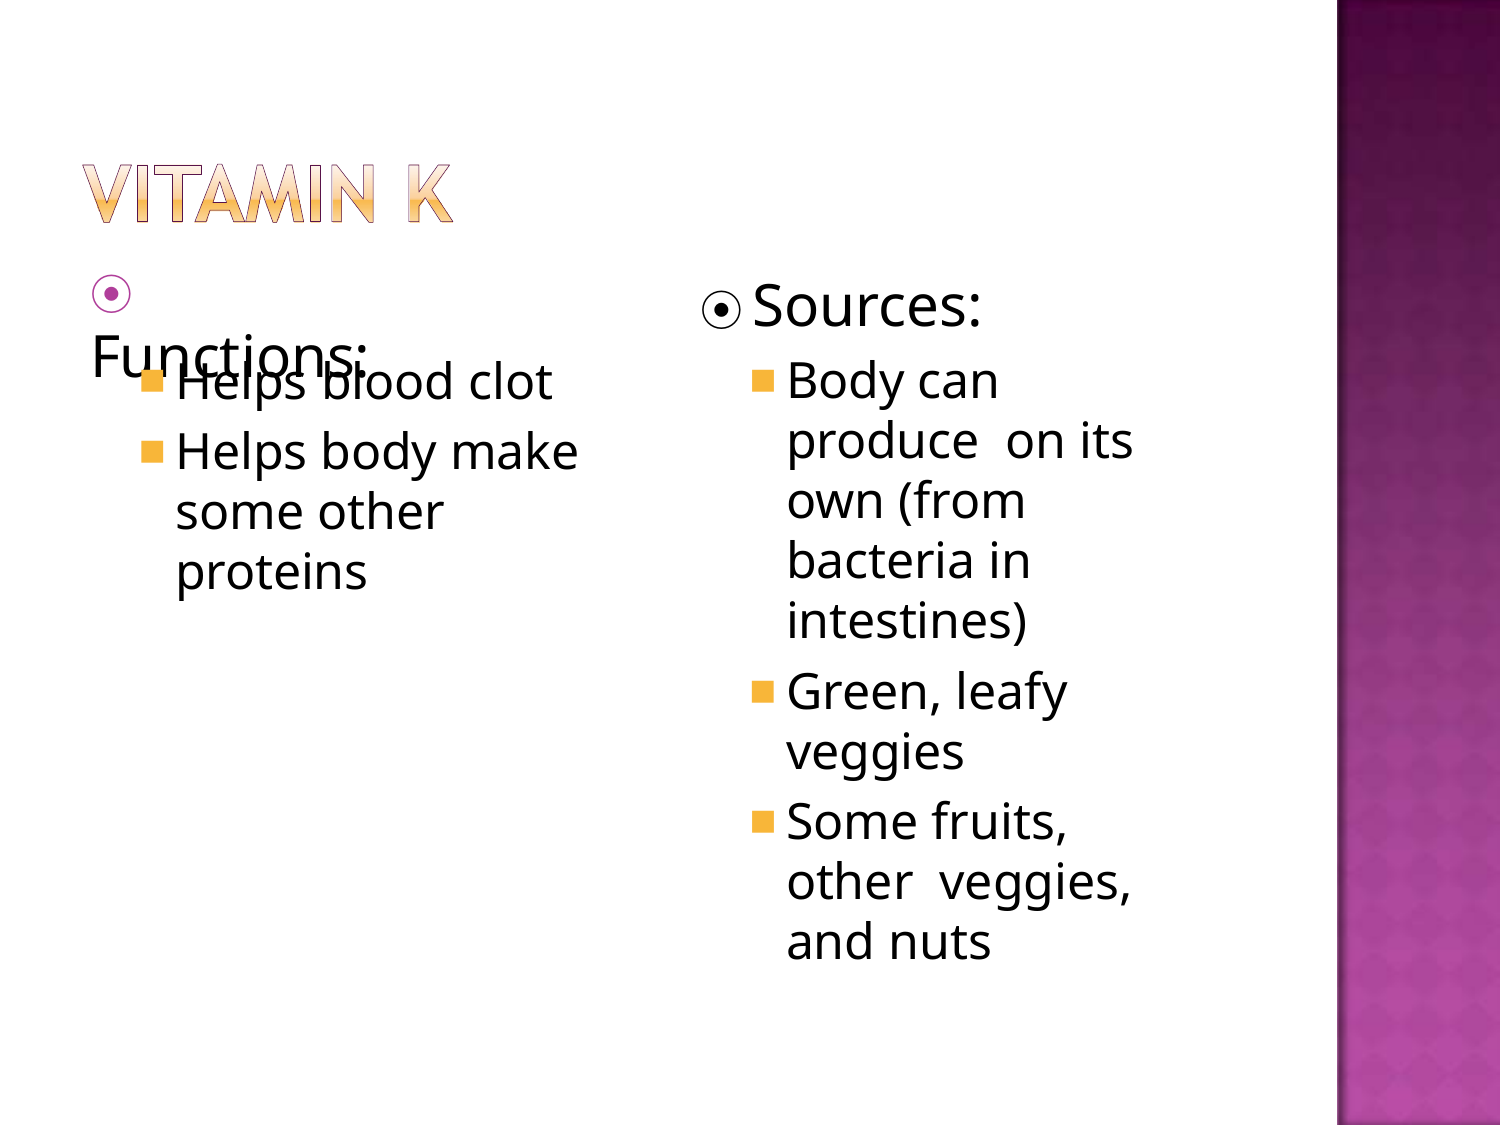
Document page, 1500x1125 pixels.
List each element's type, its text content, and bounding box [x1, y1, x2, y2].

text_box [82, 163, 454, 223]
title ⦿ Functions: [87, 266, 408, 457]
text_box ⦿ Sources: Body can produce on its own (from bacteria in intestines) Green, leafy veggies Some fruits, other veggies, and nuts [698, 253, 1248, 970]
picture [1337, 0, 1500, 1125]
text_box Helps blood clot Helps body make some other proteins [135, 336, 628, 600]
